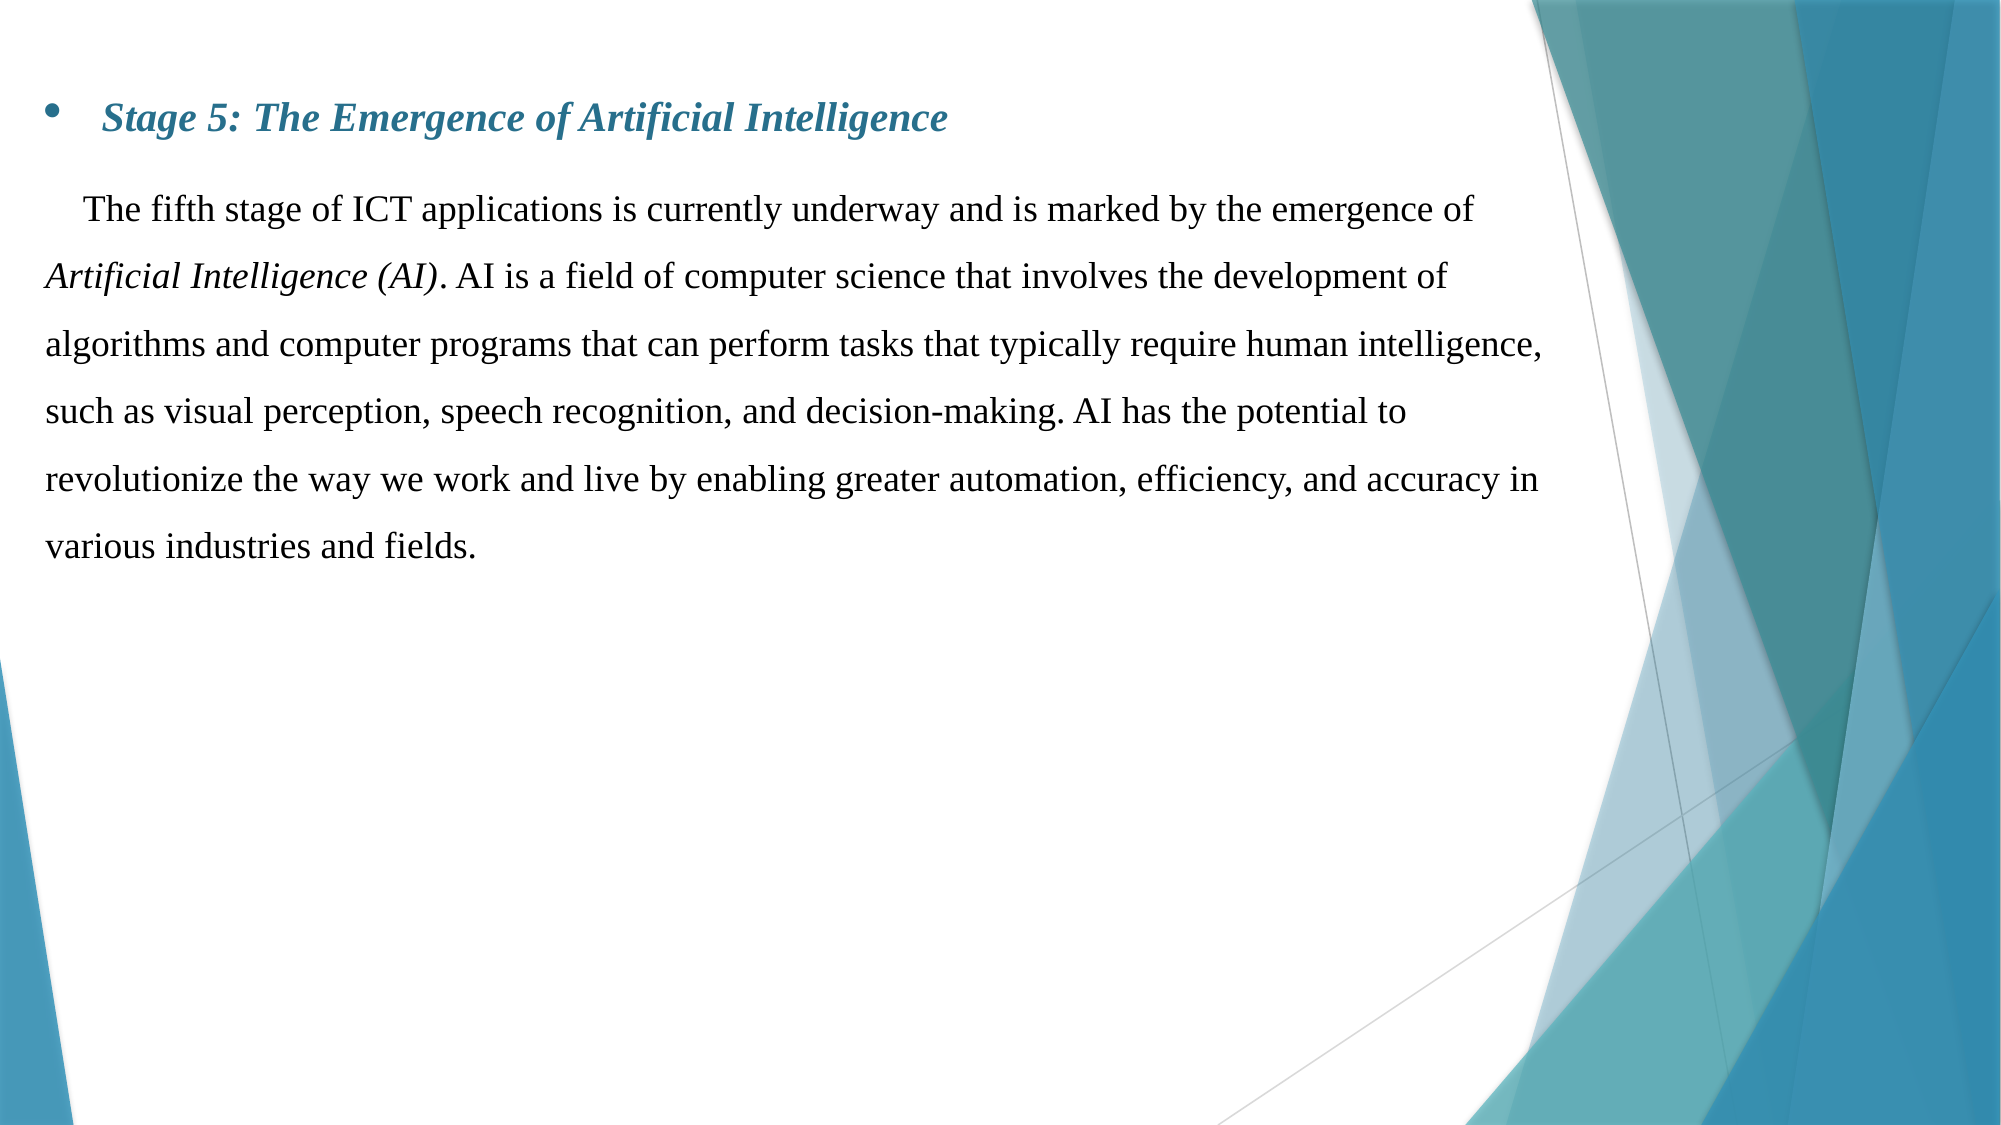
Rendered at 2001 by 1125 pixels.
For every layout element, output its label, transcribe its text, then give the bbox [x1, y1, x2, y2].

text_box Stage 5: The Emergence of Artificial Intelligence The fifth stage of ICT applications is currently underway and is marked by the emergence of Artificial Intelligence (AI). AI is a field of computer science that involves the development of algorithms and computer programs that can perform tasks that typically require human intelligence, such as visual perception, speech recognition, and decision-making. AI has the potential to revolutionize the way we work and live by enabling greater automation, efficiency, and accuracy in various industries and fields. [30, 57, 1618, 574]
